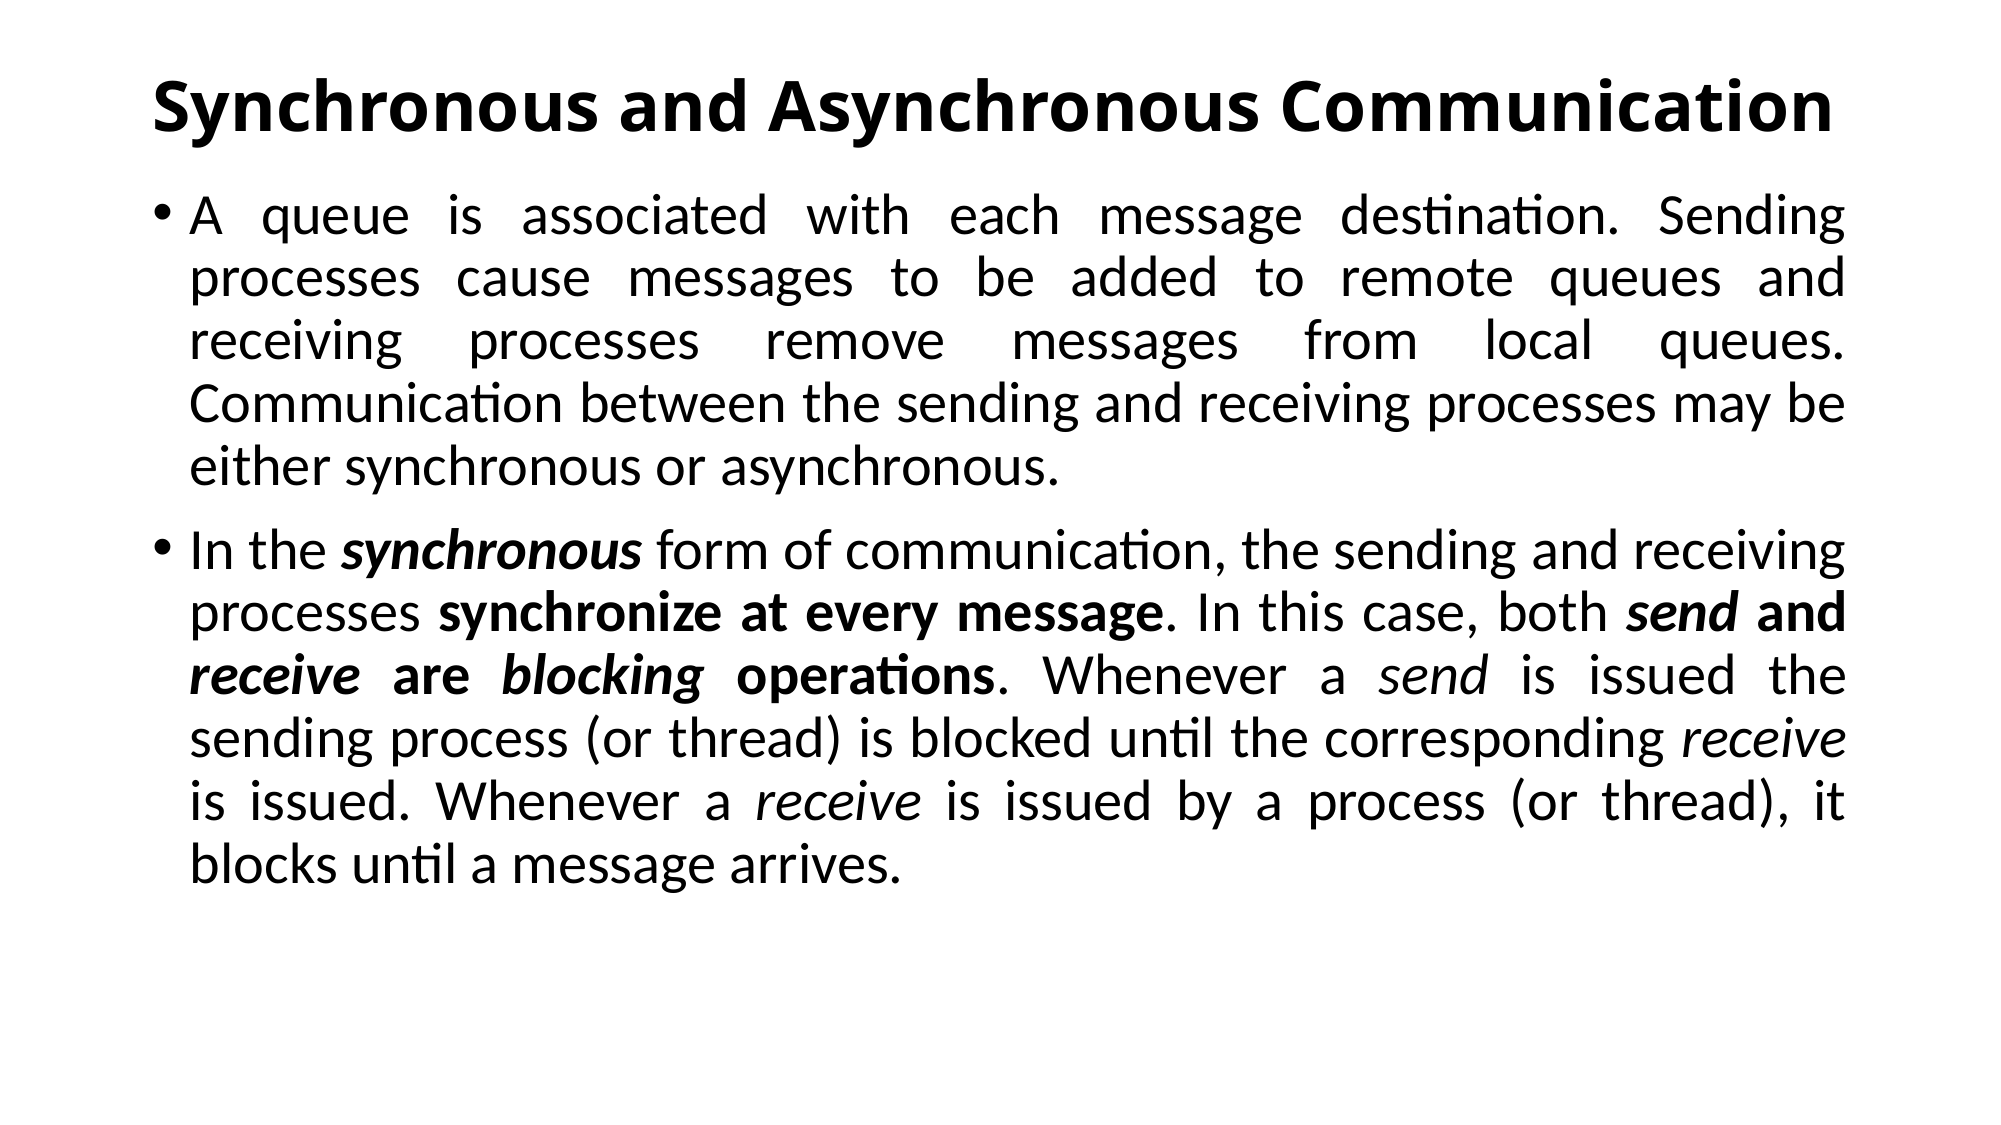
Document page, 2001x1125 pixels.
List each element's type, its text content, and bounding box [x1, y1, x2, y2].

title Synchronous and Asynchronous Communication [137, 59, 1863, 158]
list A queue is associated with each message destination. Sending processes cause messages to be added to remote queues and receiving processes remove messages from local queues. Communication between the sending and receiving processes may be either synchronous or asynchronous. In the synchronous form of communication, the sending and receiving processes synchronize at every message. In this case, both send and receive are blocking operations. Whenever a send is issued the sending process (or thread) is blocked until the corresponding receive is issued. Whenever a receive is issued by a process (or thread), it blocks until a message arrives. [137, 176, 1863, 1014]
